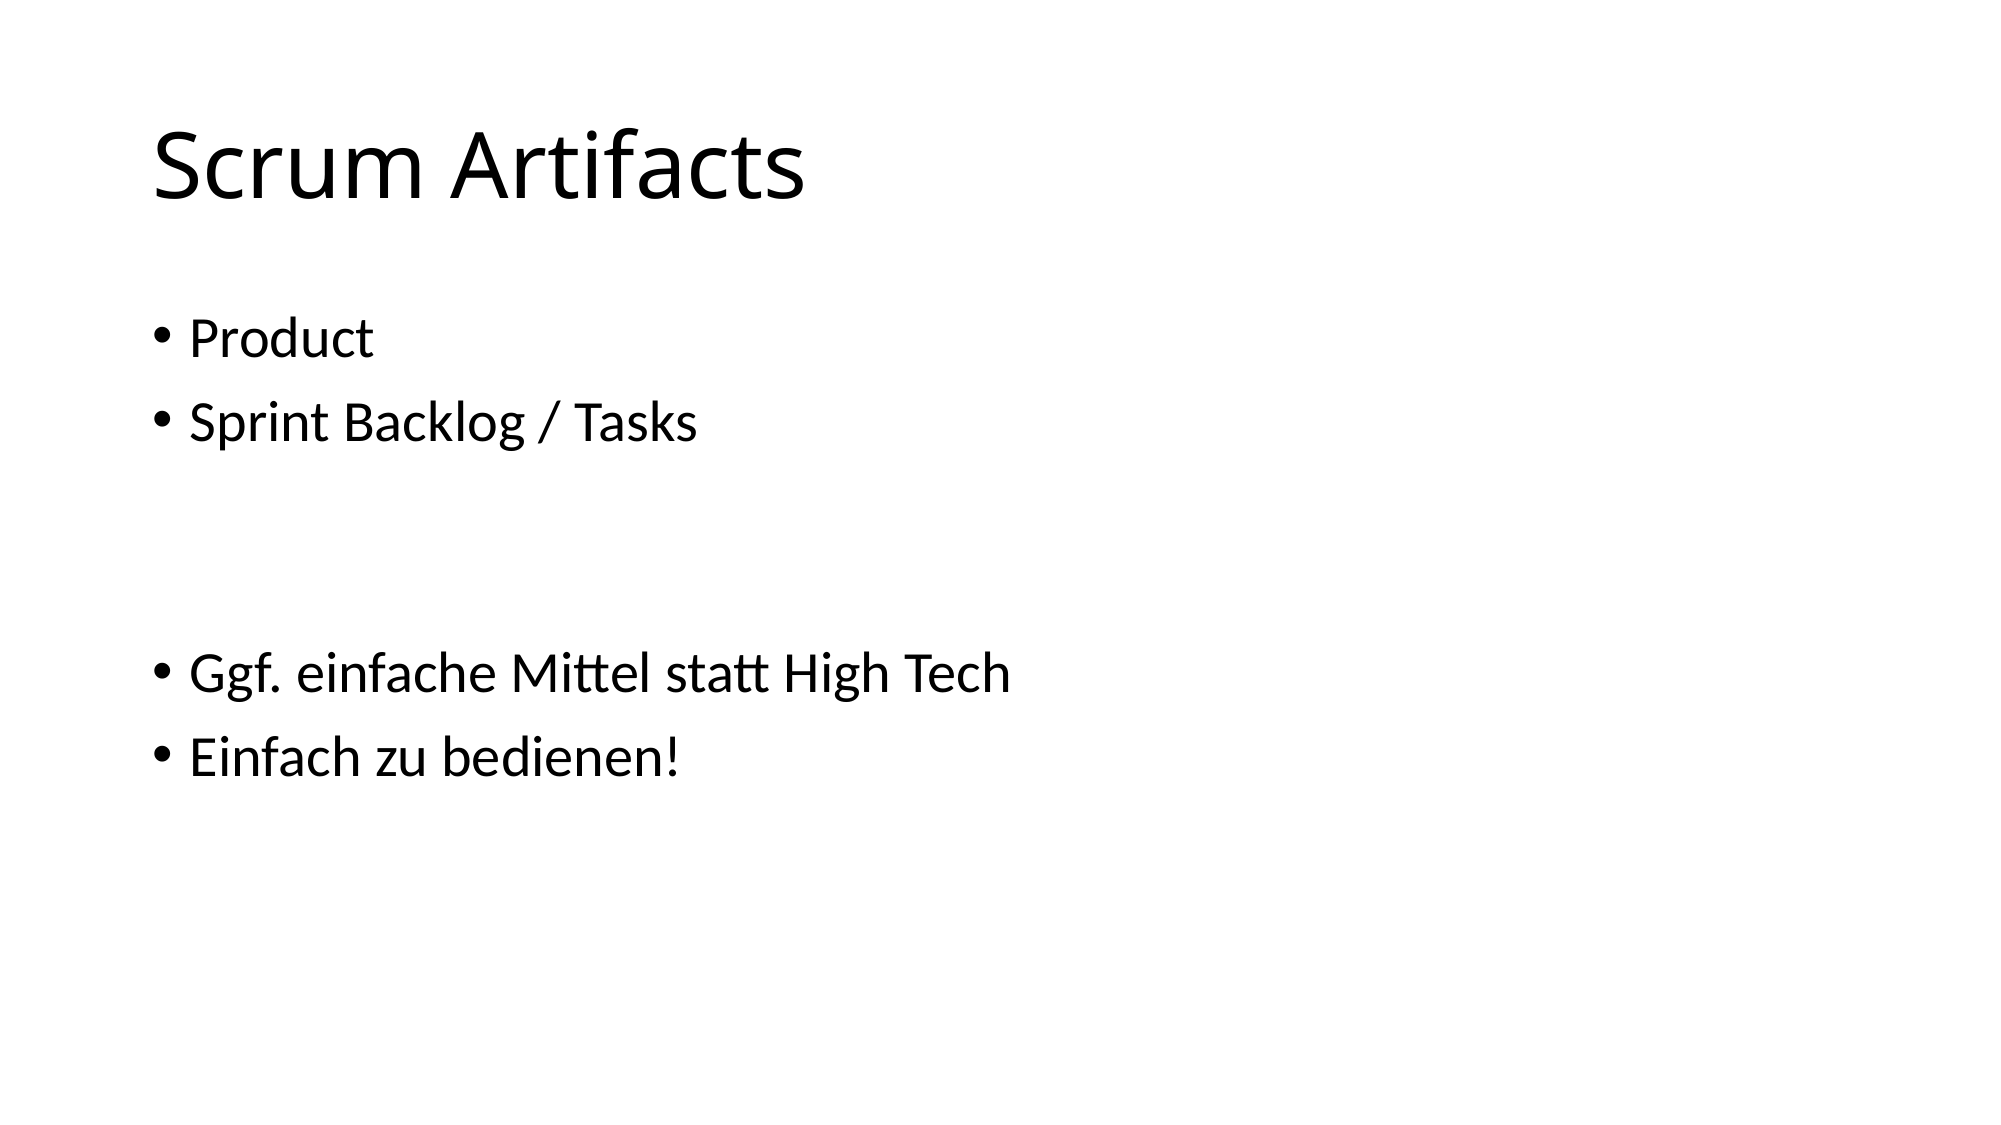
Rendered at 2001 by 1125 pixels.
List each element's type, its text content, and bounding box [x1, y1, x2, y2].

list Product Sprint Backlog / Tasks Ggf. einfache Mittel statt High Tech Einfach zu bedienen! [137, 299, 1863, 1014]
title Scrum Artifacts [137, 59, 1863, 278]
